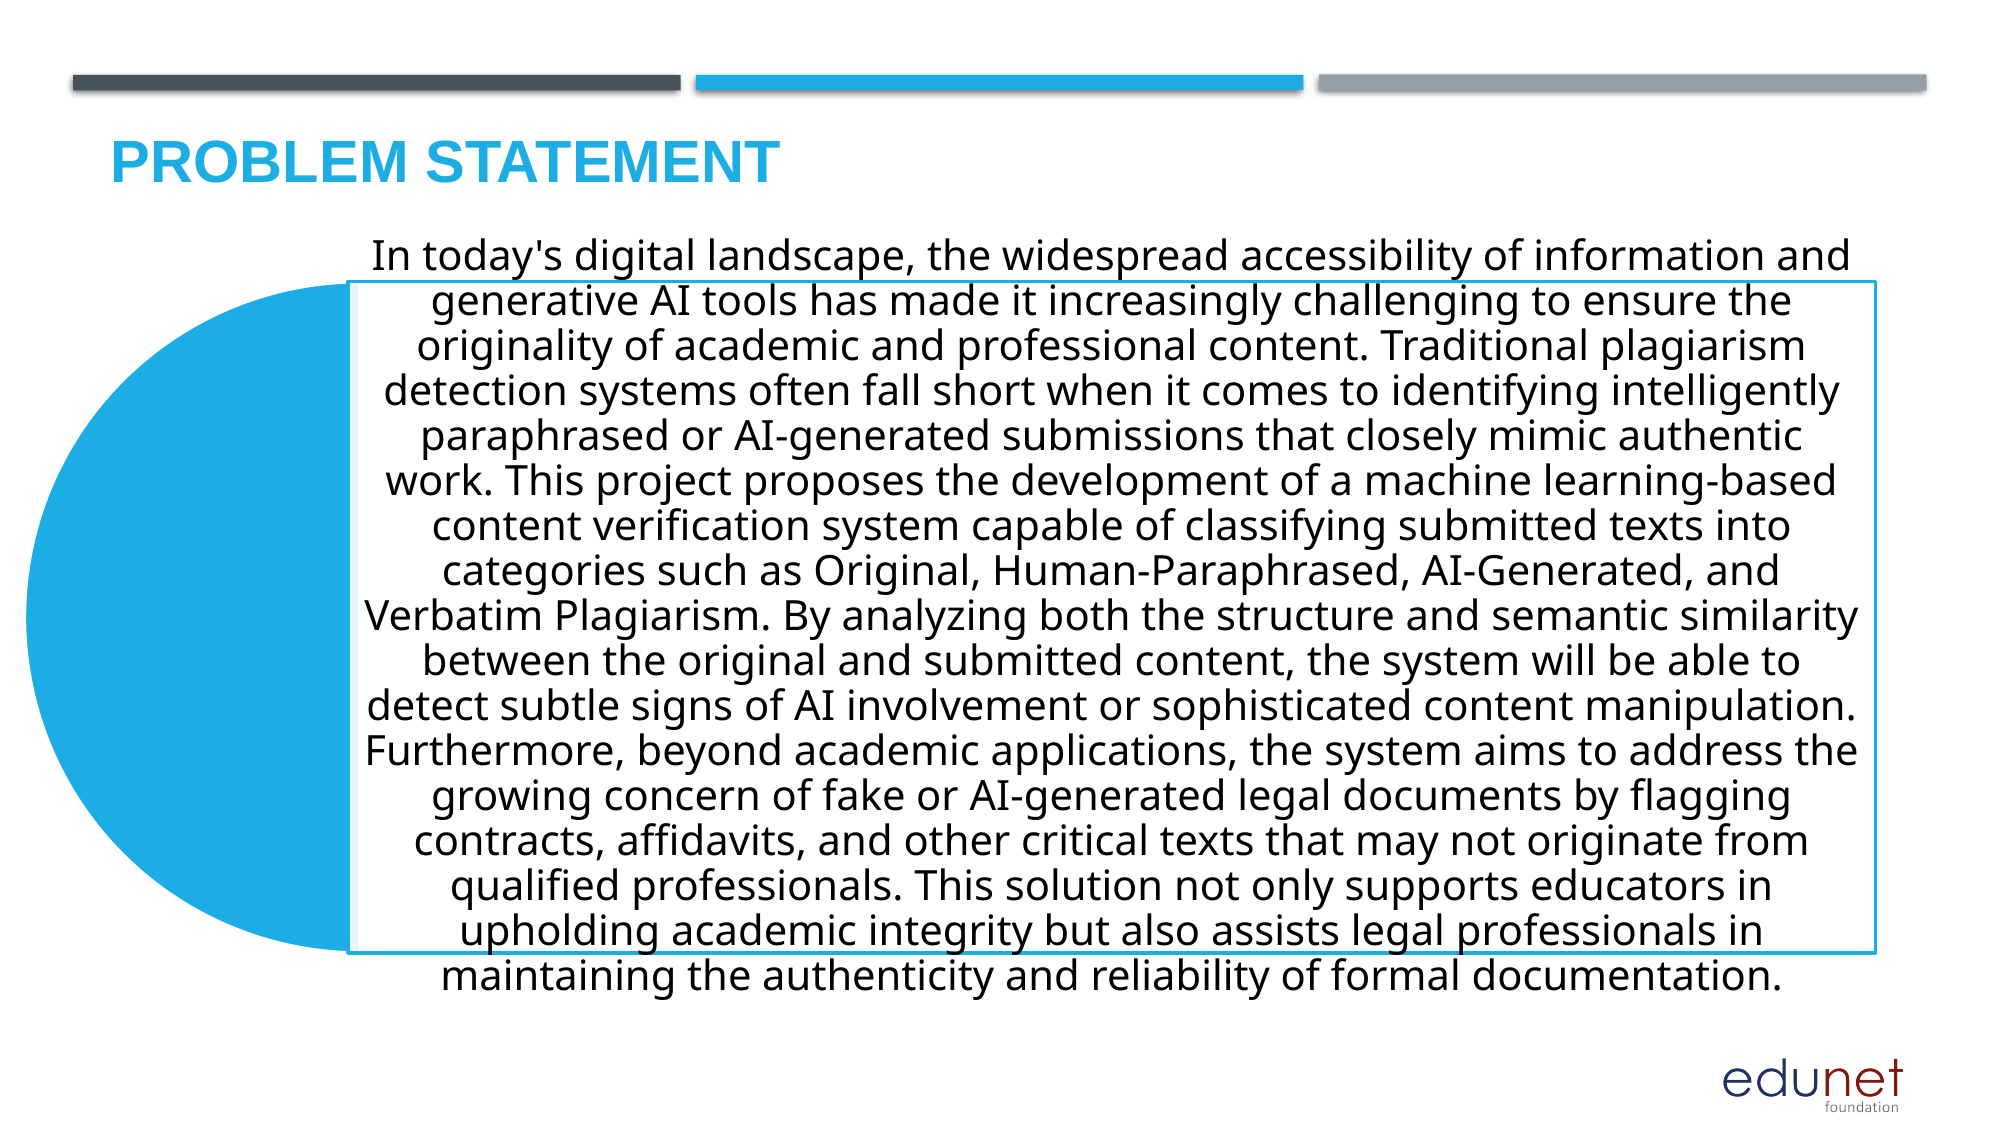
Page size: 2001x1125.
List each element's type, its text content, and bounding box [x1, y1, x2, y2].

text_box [67, 281, 1933, 954]
title Problem Statement [95, 115, 1905, 203]
list [68, 246, 1876, 278]
picture [1719, 1056, 1905, 1116]
